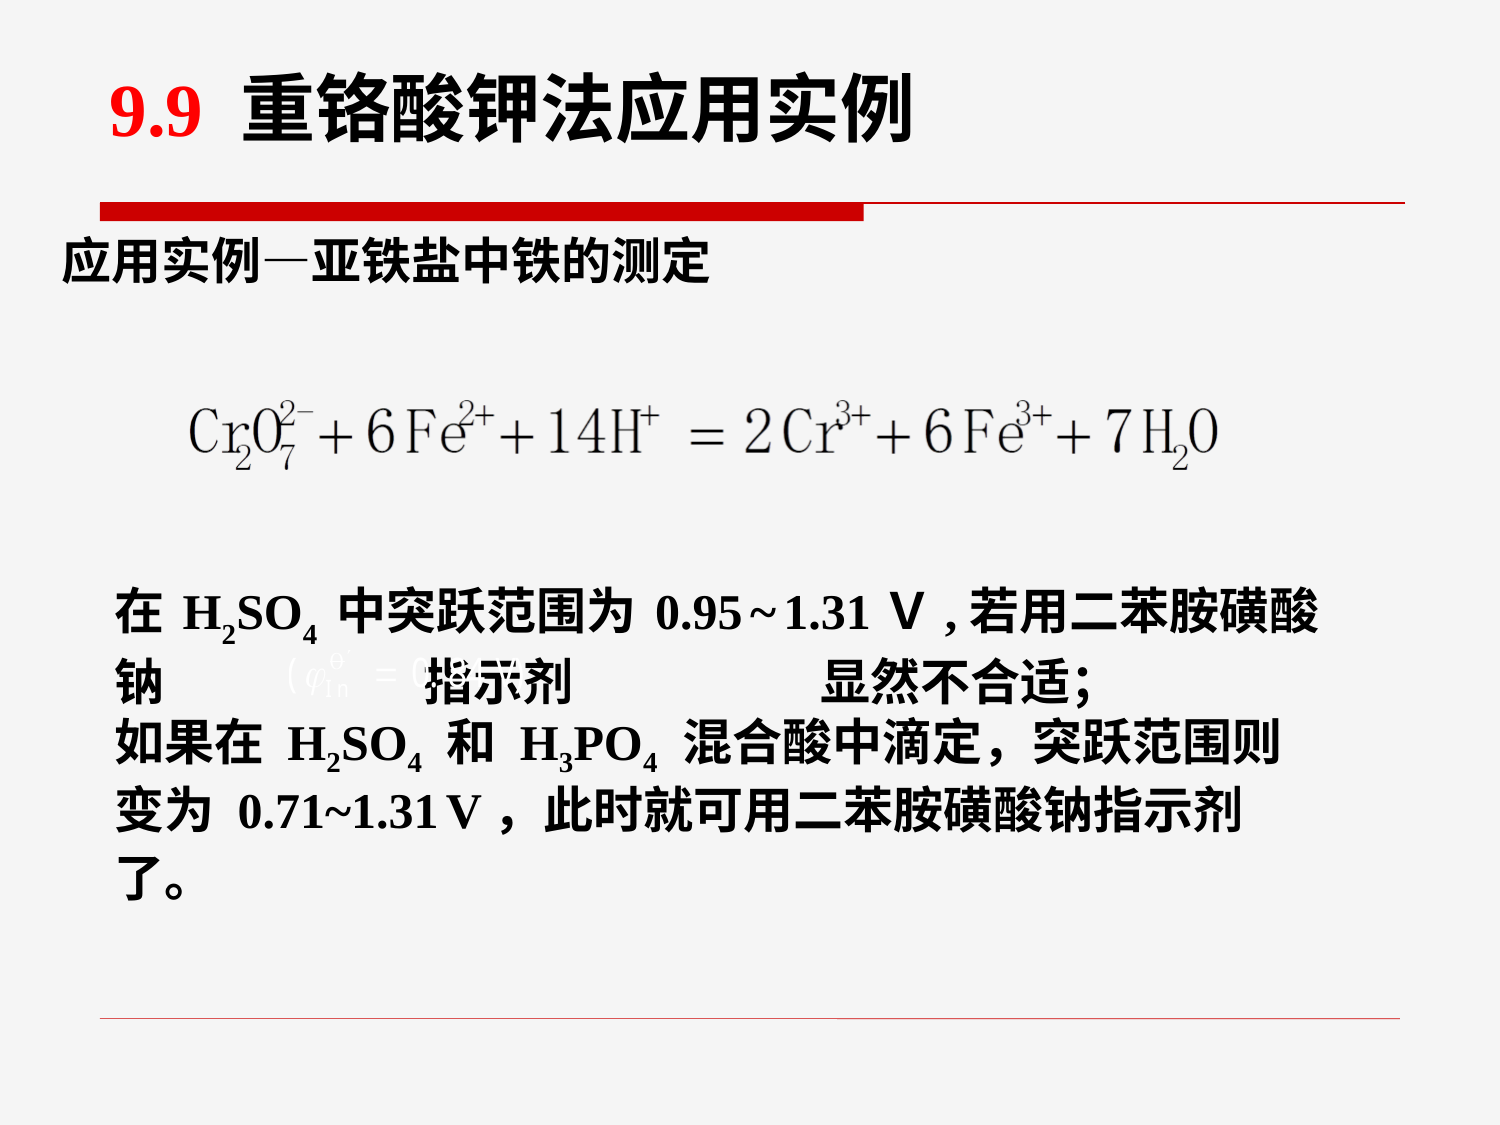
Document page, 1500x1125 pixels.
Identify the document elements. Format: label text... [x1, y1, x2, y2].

text_box 应用实例—亚铁盐中铁的测定 [46, 222, 738, 298]
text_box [288, 639, 530, 703]
text_box 9.9 重铬酸钾法应用实例 [94, 63, 1065, 159]
picture [181, 379, 1224, 482]
text_box 在 H2SO4 中突跃范围为 0.95 ~ 1.31Ｖ,若用二苯胺磺酸钠 指示剂 显然不合适； 如果在 H2SO4 和 H3PO4 混合酸中滴定，突跃范围则变为 0.71~1.31 V，此时就可用二苯胺磺酸钠指示剂了。 [99, 572, 1345, 975]
